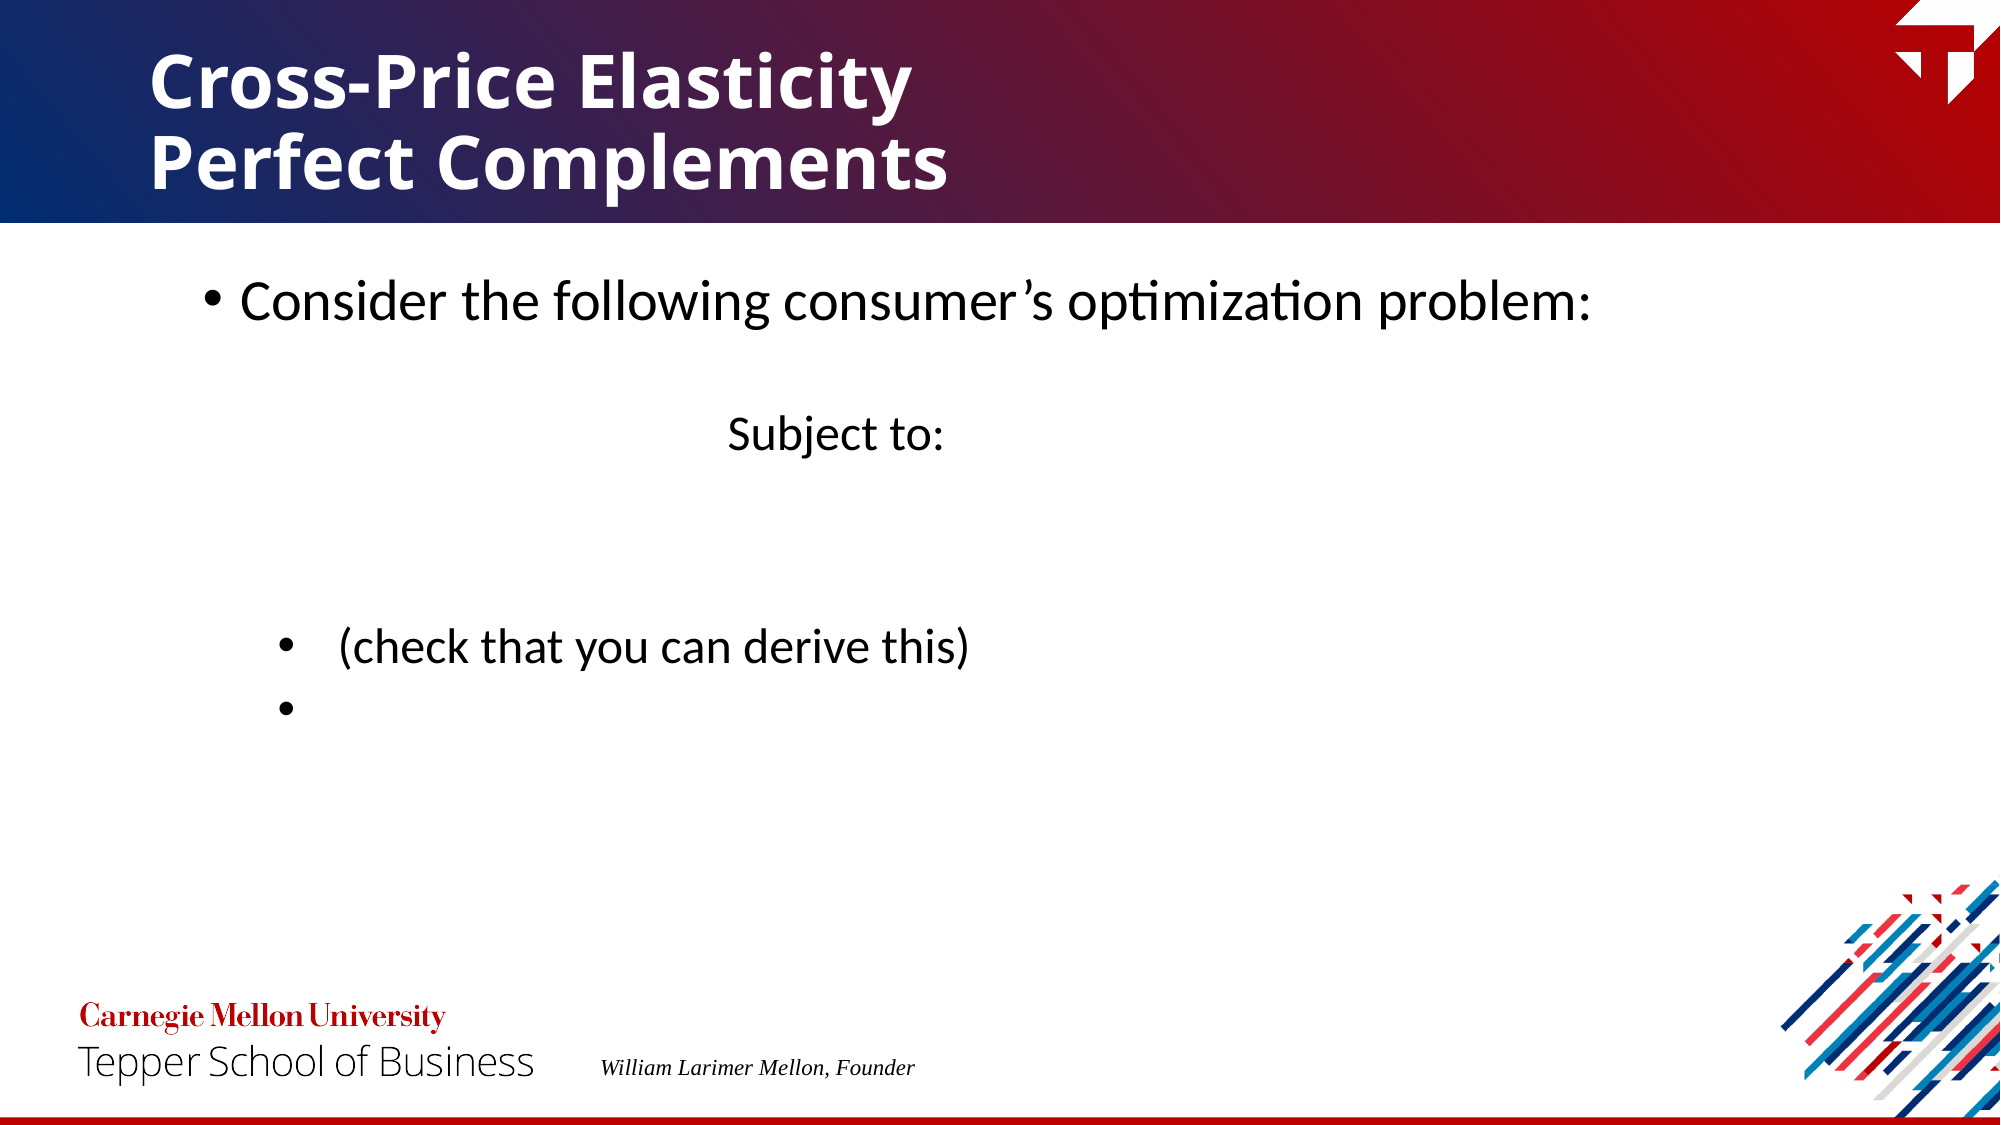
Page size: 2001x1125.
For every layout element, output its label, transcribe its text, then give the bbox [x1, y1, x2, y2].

picture [1975, 1092, 2000, 1117]
title Cross-Price Elasticity Perfect Complements [133, 37, 1918, 214]
picture [78, 1002, 533, 1086]
picture [1769, 863, 2000, 1117]
picture [1895, 0, 2000, 105]
